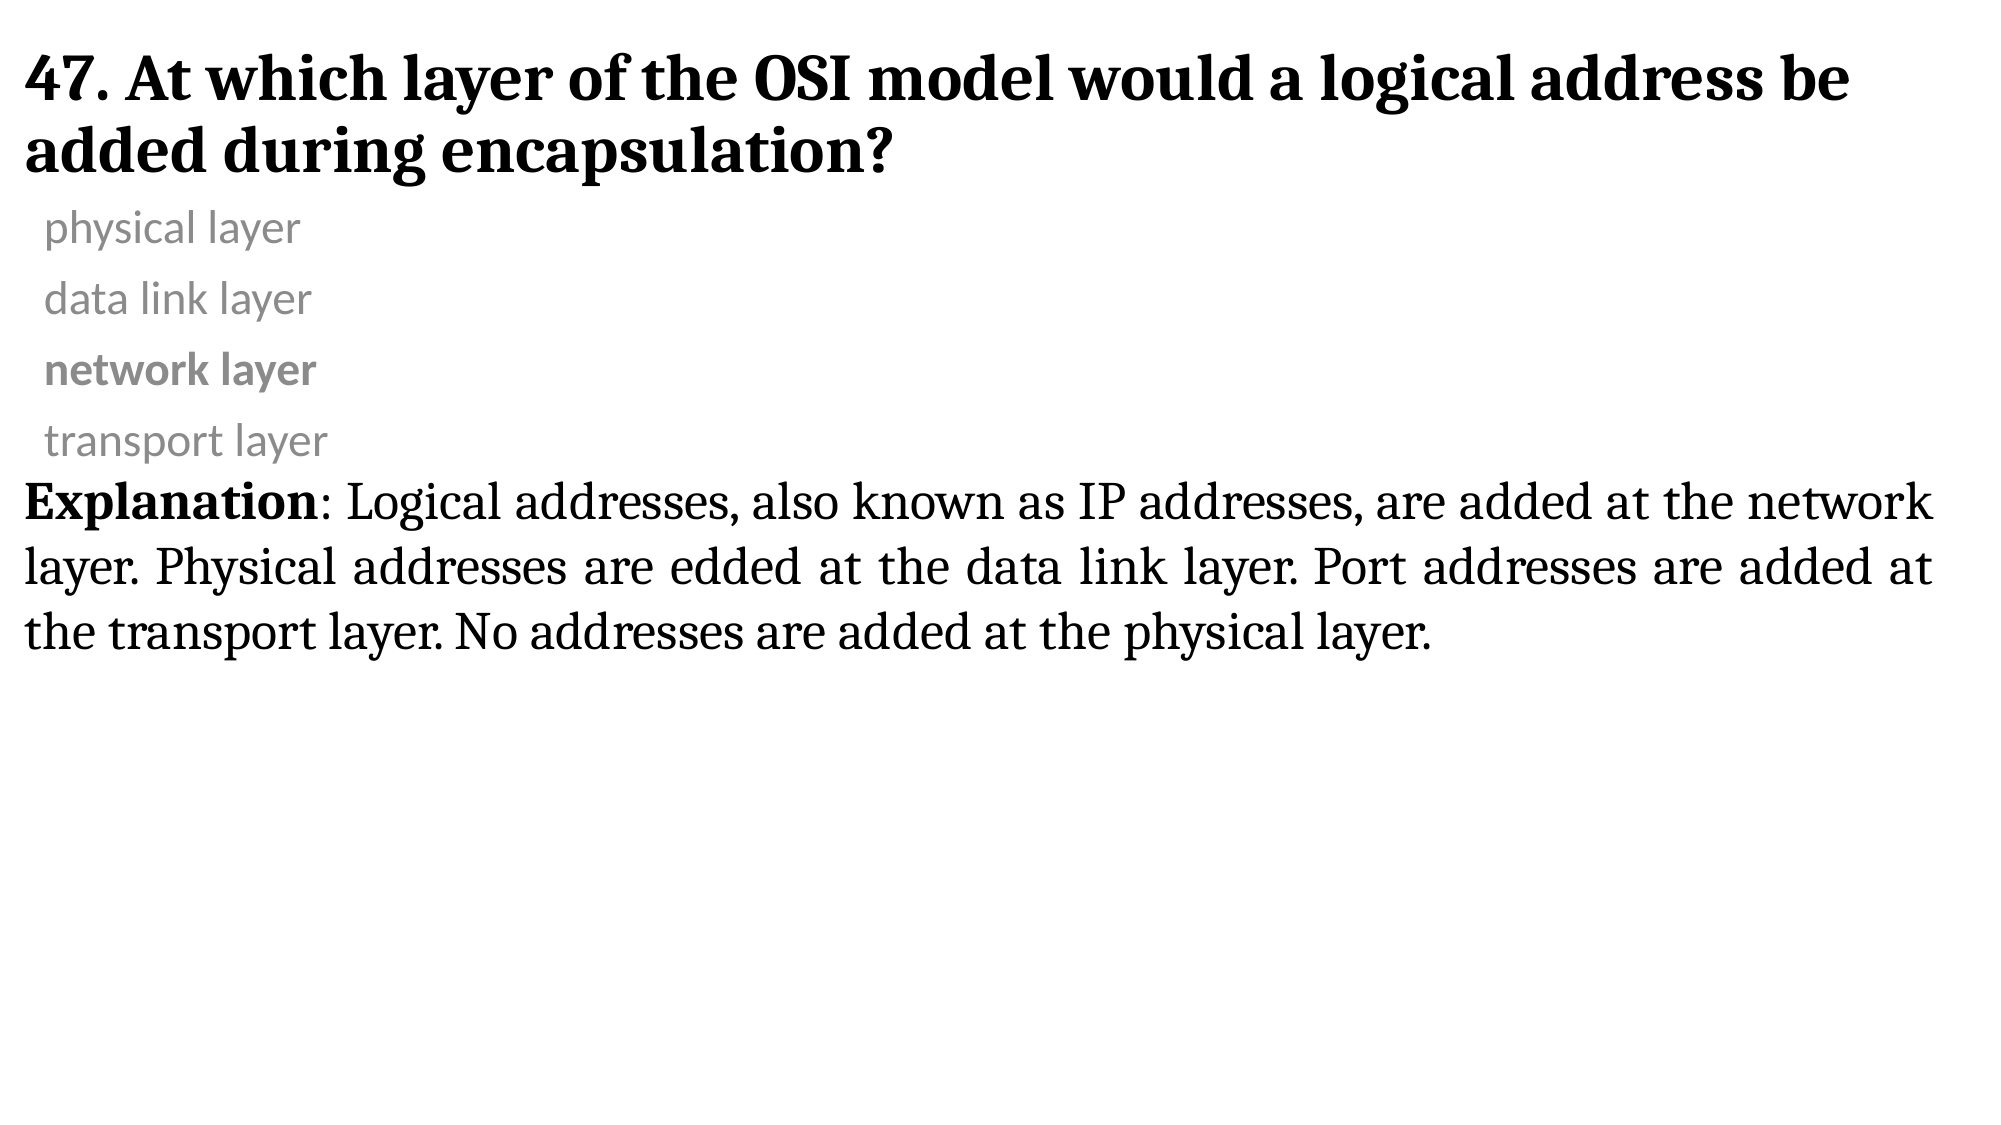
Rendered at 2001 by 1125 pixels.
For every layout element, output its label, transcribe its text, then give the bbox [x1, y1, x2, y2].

title 47. At which layer of the OSI model would a logical address be added during encapsulation? [10, 0, 1990, 195]
list physical layer data link layer network layer transport layer [29, 194, 1971, 477]
text_box Explanation: Logical addresses, also known as IP addresses, are added at the network layer. Physical addresses are edded at the data link layer. Port addresses are added at the transport layer. No addresses are added at the physical layer. [10, 458, 1952, 668]
